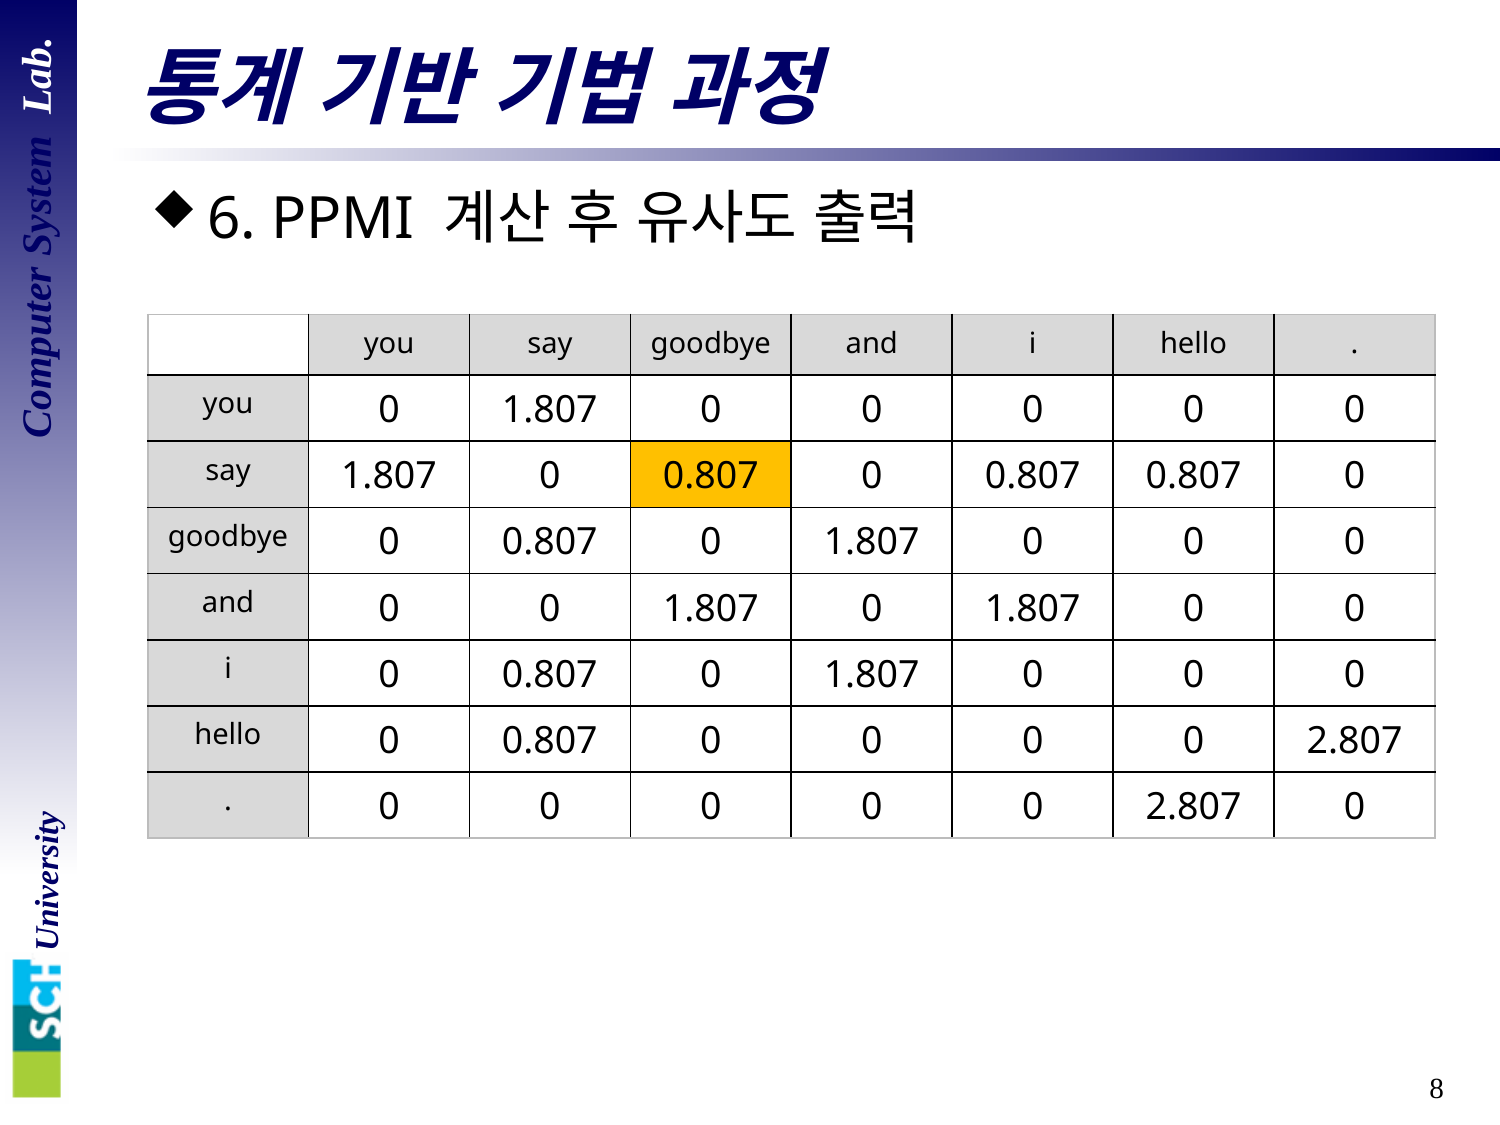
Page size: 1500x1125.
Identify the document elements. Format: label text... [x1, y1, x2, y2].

table_cell 0 [631, 773, 790, 837]
table_cell 0 [953, 773, 1112, 837]
table_cell 0 [631, 376, 790, 440]
table_cell . [149, 773, 308, 837]
table_cell 0 [1275, 574, 1434, 639]
table_header you [309, 315, 469, 374]
table_cell and [149, 574, 308, 639]
table_cell say [149, 442, 308, 507]
table_cell 0 [631, 508, 790, 573]
table_cell 0 [309, 773, 469, 837]
picture [5, 952, 69, 1104]
table_cell 0 [309, 641, 469, 705]
table_cell 0.807 [470, 707, 630, 771]
table_header hello [1114, 315, 1273, 374]
table_cell 0.807 [470, 508, 630, 573]
table_cell 0 [1275, 376, 1434, 440]
list 6. PPMI 계산 후 유사도 출력 [135, 172, 1448, 1038]
table_cell 0 [309, 376, 469, 440]
table_cell 1.807 [470, 376, 630, 440]
table_cell 0 [953, 376, 1112, 440]
table_cell 0.807 [1114, 442, 1273, 507]
table_cell 0 [792, 376, 951, 440]
table_cell 0.807 [631, 442, 790, 507]
title 통계 기반 기법 과정 [123, 25, 1460, 143]
table_cell 0 [953, 508, 1112, 573]
table_header . [1275, 315, 1434, 374]
table_cell 1.807 [792, 508, 951, 573]
table_cell 0.807 [953, 442, 1112, 507]
table_cell 0.807 [470, 641, 630, 705]
table_cell i [149, 641, 308, 705]
table_cell 1.807 [309, 442, 469, 507]
table_cell 2.807 [1114, 773, 1273, 837]
table_cell 0 [470, 773, 630, 837]
table_cell 0 [470, 442, 630, 507]
table_cell 0 [1114, 574, 1273, 639]
table_header and [792, 315, 951, 374]
table_cell 0 [792, 442, 951, 507]
table_cell 1.807 [953, 574, 1112, 639]
table_cell 0 [1275, 508, 1434, 573]
table_cell 0 [1275, 641, 1434, 705]
table_header say [470, 315, 630, 374]
table_header i [953, 315, 1112, 374]
table_cell 0 [1114, 376, 1273, 440]
table_cell 0 [1114, 707, 1273, 771]
table_cell 0 [953, 707, 1112, 771]
table_cell 0 [309, 508, 469, 573]
table_cell 0 [631, 707, 790, 771]
table_header [149, 315, 308, 374]
table_cell 2.807 [1275, 707, 1434, 771]
table_cell hello [149, 707, 308, 771]
table_cell 1.807 [631, 574, 790, 639]
table_cell 0 [792, 707, 951, 771]
table_cell 0 [1275, 442, 1434, 507]
table_cell 0 [631, 641, 790, 705]
table_cell 0 [309, 707, 469, 771]
table_cell 0 [470, 574, 630, 639]
table_cell 1.807 [792, 641, 951, 705]
table_cell 0 [1275, 773, 1434, 837]
table_cell 0 [1114, 641, 1273, 705]
table_cell 0 [1114, 508, 1273, 573]
table_cell 0 [309, 574, 469, 639]
table_cell you [149, 376, 308, 440]
table_cell 0 [792, 574, 951, 639]
table_header goodbye [631, 315, 790, 374]
table_cell goodbye [149, 508, 308, 573]
table_cell 0 [792, 773, 951, 837]
table_cell 0 [953, 641, 1112, 705]
